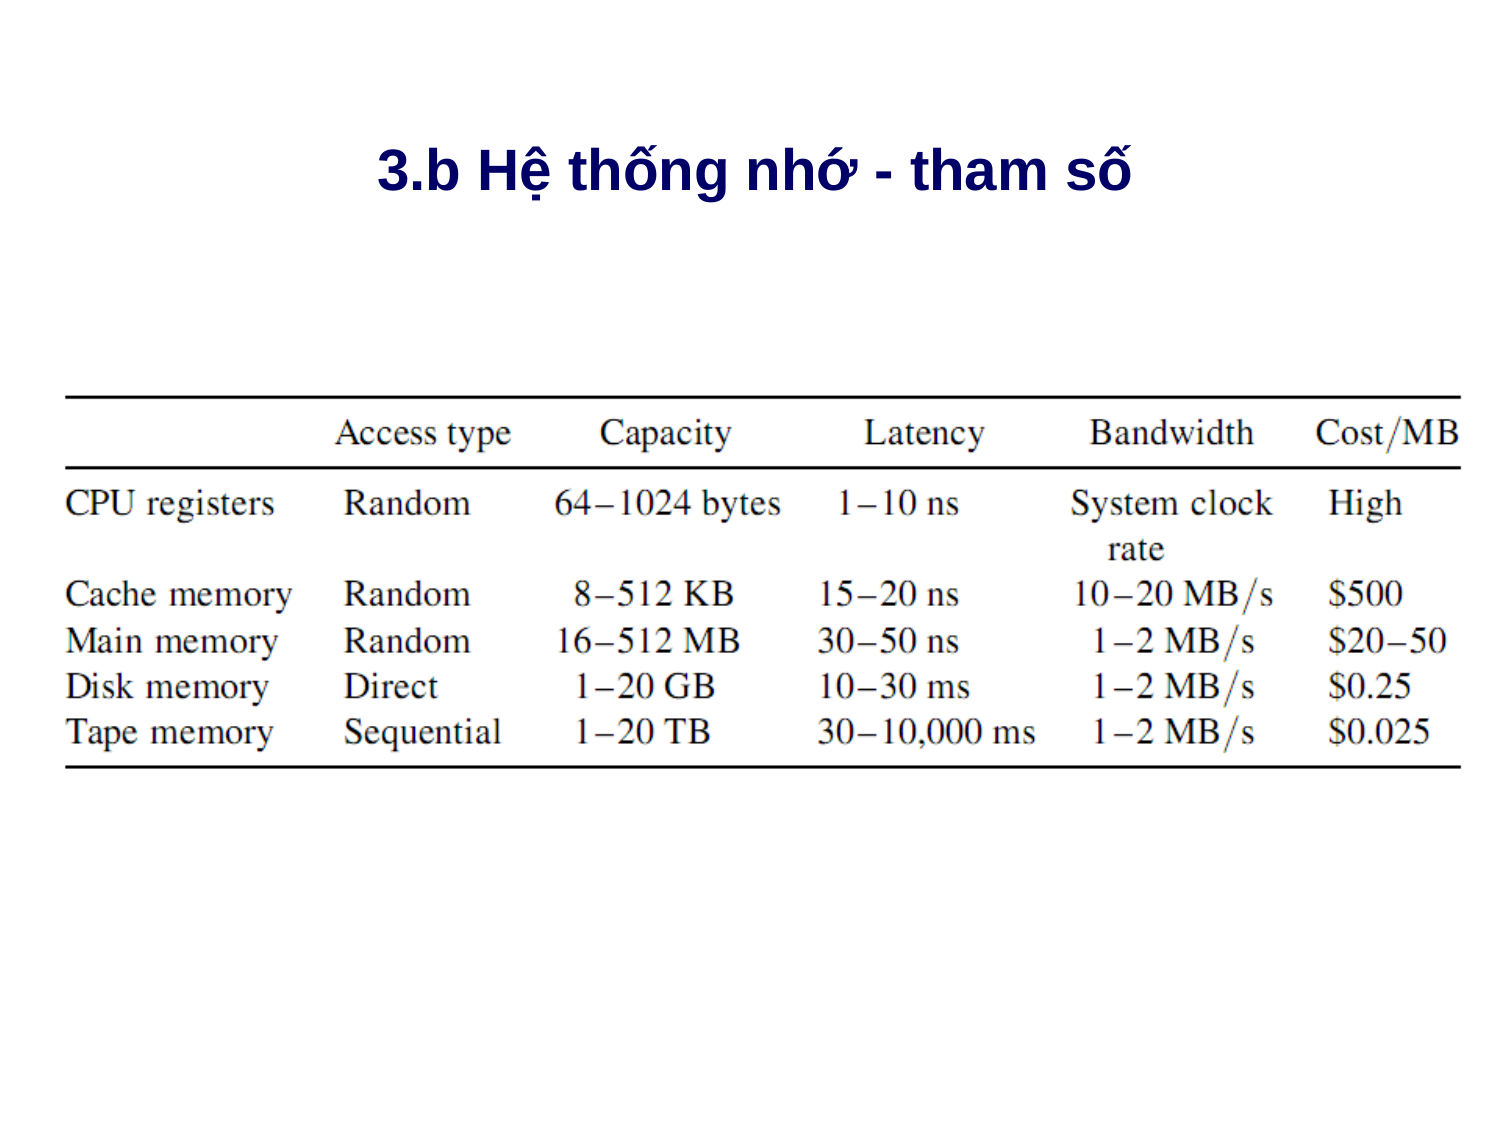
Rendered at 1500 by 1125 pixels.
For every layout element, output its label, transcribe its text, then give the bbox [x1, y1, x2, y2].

picture [52, 385, 1469, 772]
title 3.b Hệ thống nhớ - tham số [37, 125, 1474, 211]
